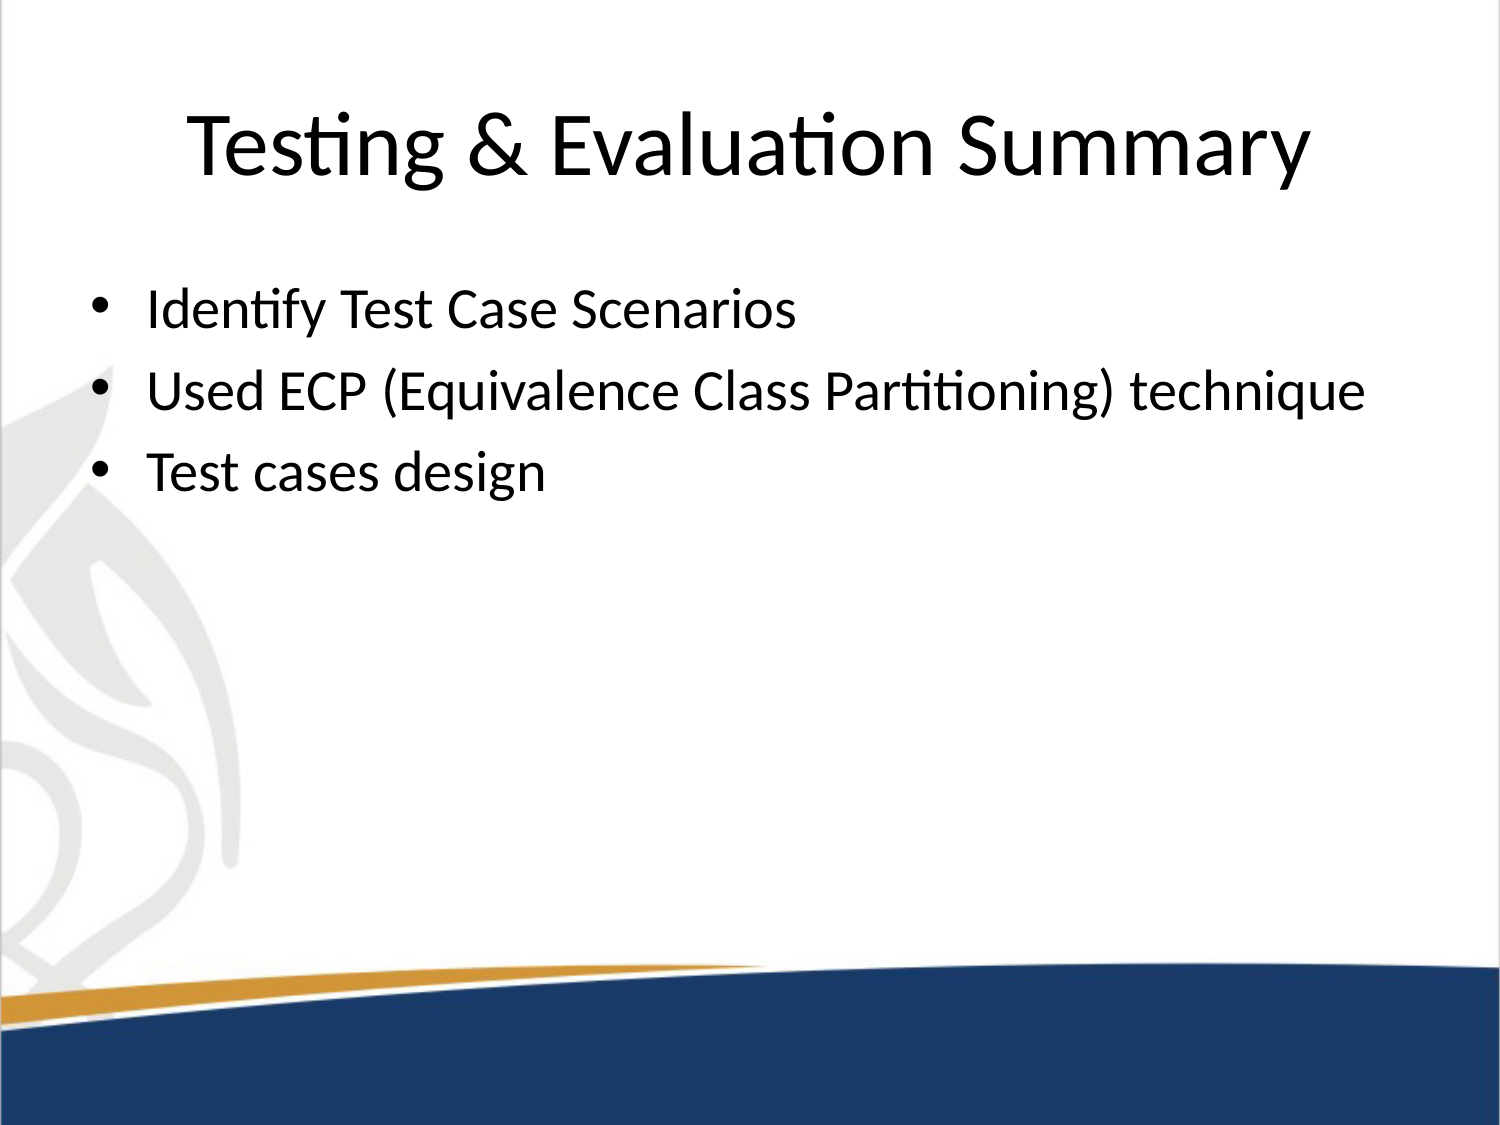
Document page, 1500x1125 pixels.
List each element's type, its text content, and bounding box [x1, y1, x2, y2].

title Testing & Evaluation Summary [75, 45, 1425, 233]
list Identify Test Case Scenarios Used ECP (Equivalence Class Partitioning) technique Test cases design [75, 262, 1425, 1005]
picture [0, 0, 1500, 1125]
